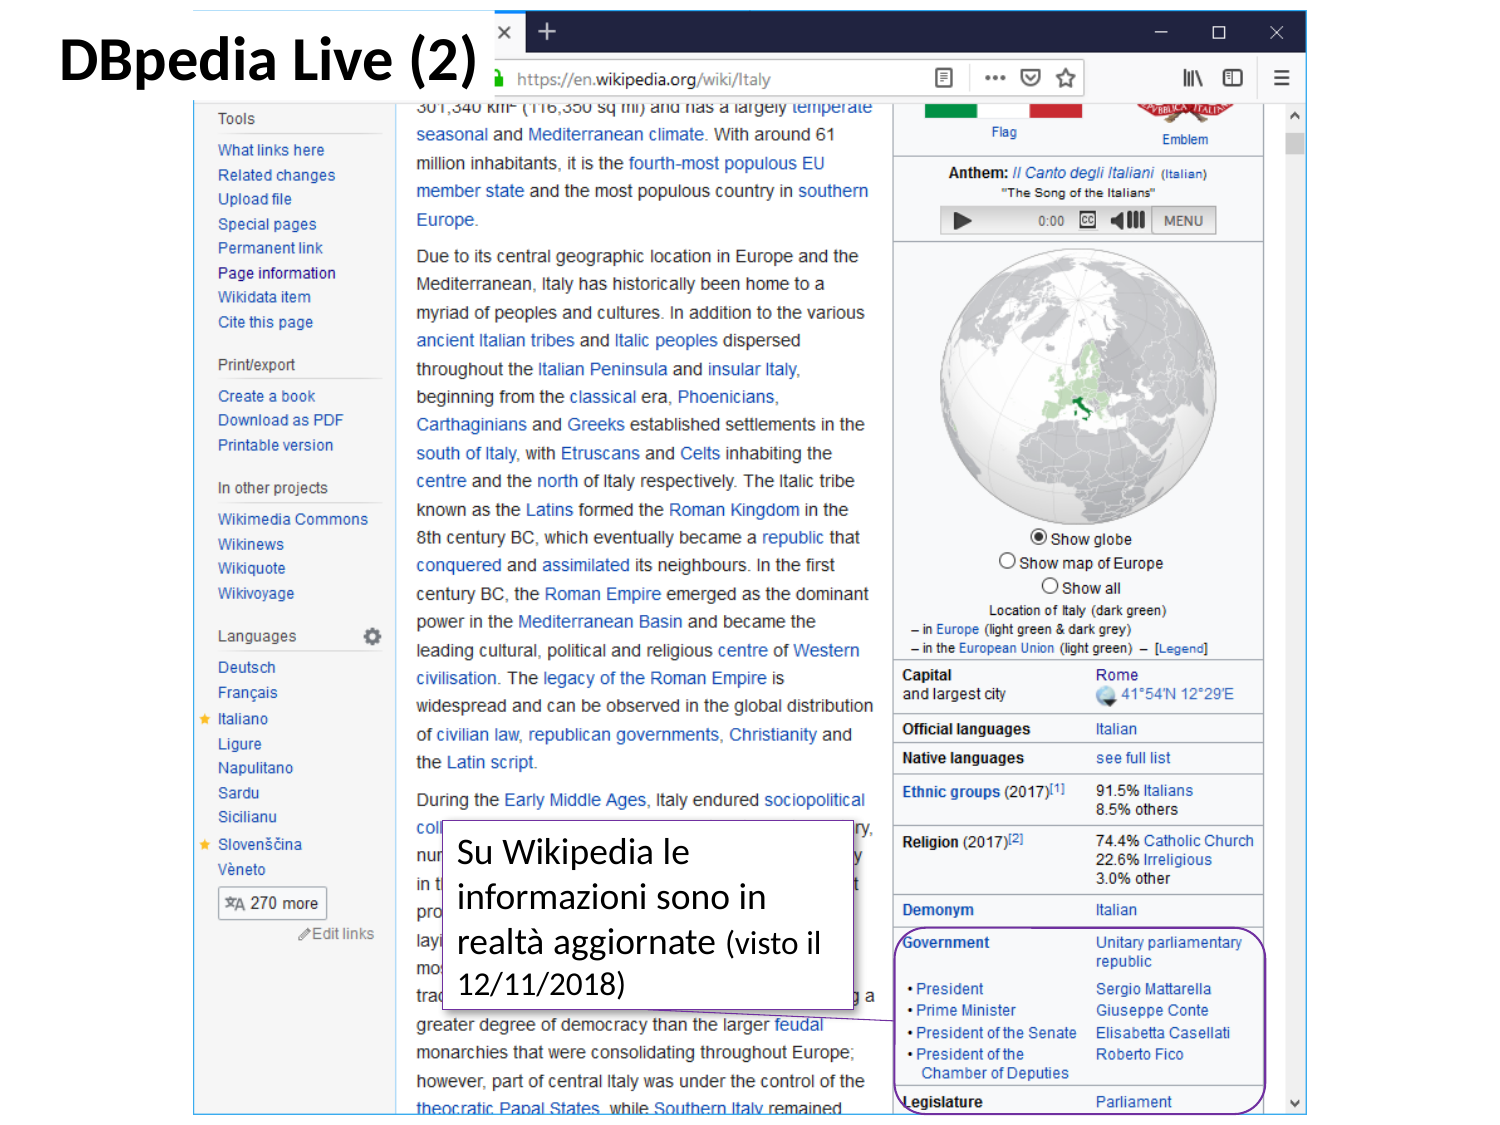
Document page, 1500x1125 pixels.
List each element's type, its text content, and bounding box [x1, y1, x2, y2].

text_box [647, 1011, 895, 1021]
picture [193, 10, 1307, 1115]
text_box DBpedia Live (2) [44, 10, 193, 101]
